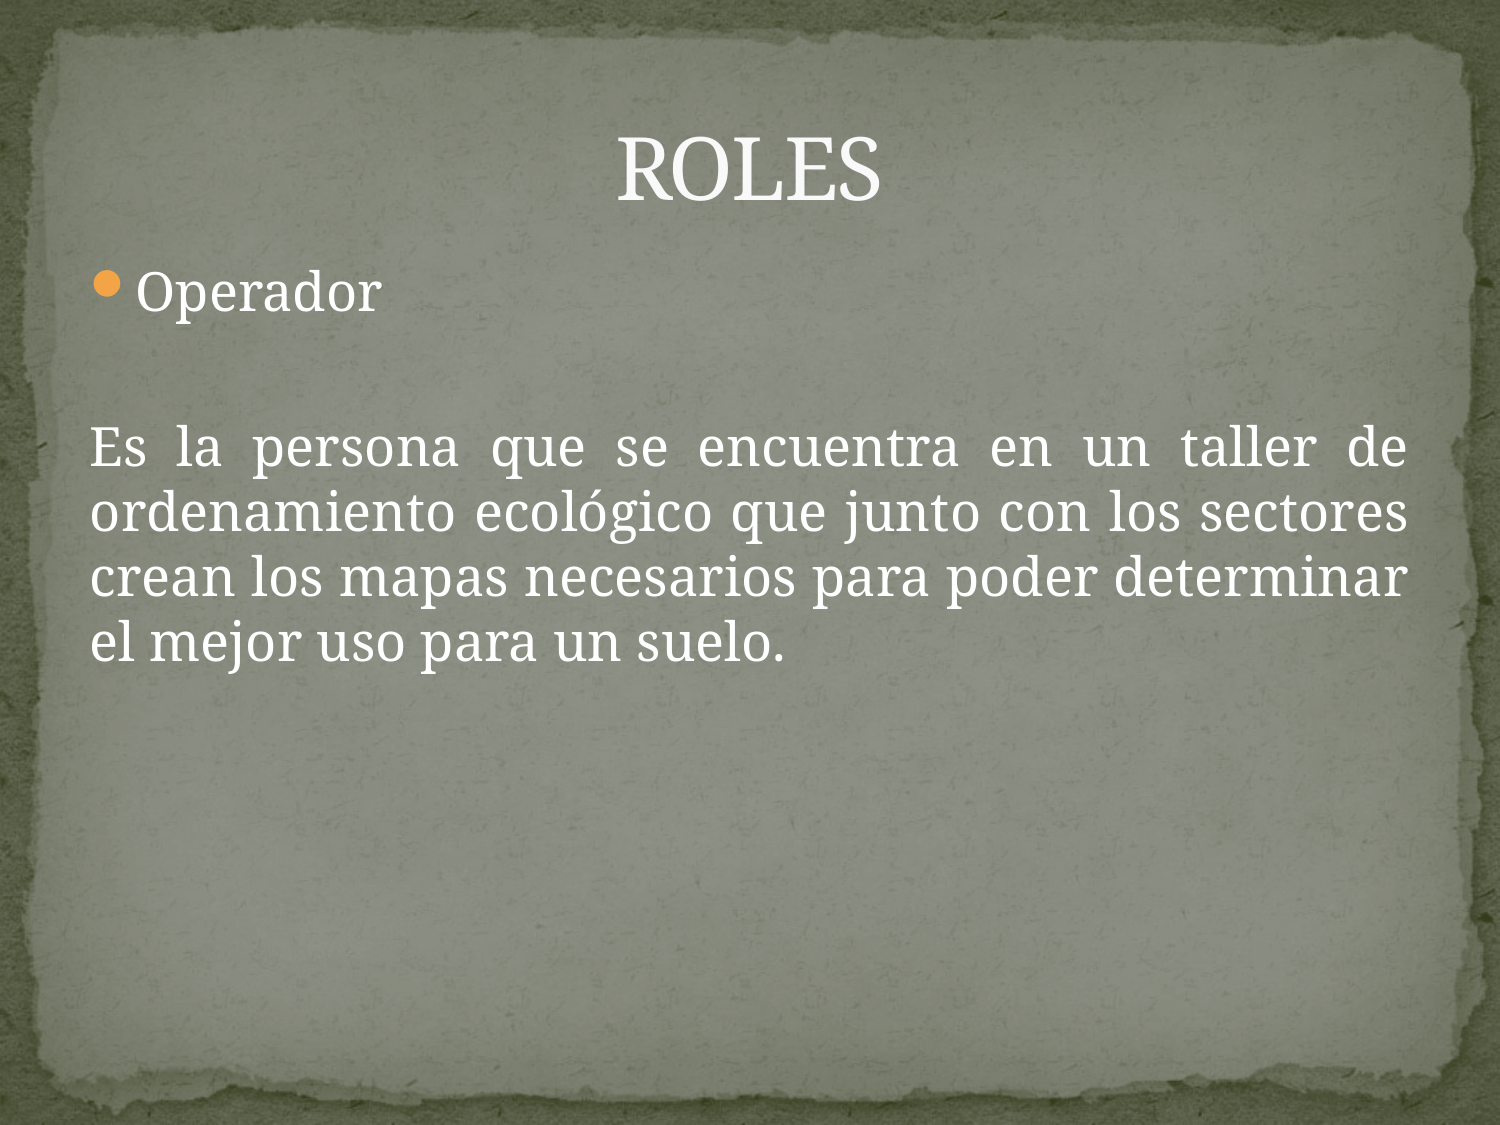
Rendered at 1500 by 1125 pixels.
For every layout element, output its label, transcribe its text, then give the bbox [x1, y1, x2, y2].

list Operador Es la persona que se encuentra en un taller de ordenamiento ecológico que junto con los sectores crean los mapas necesarios para poder determinar el mejor uso para un suelo. [75, 249, 1425, 1000]
title ROLES [74, 24, 1425, 225]
